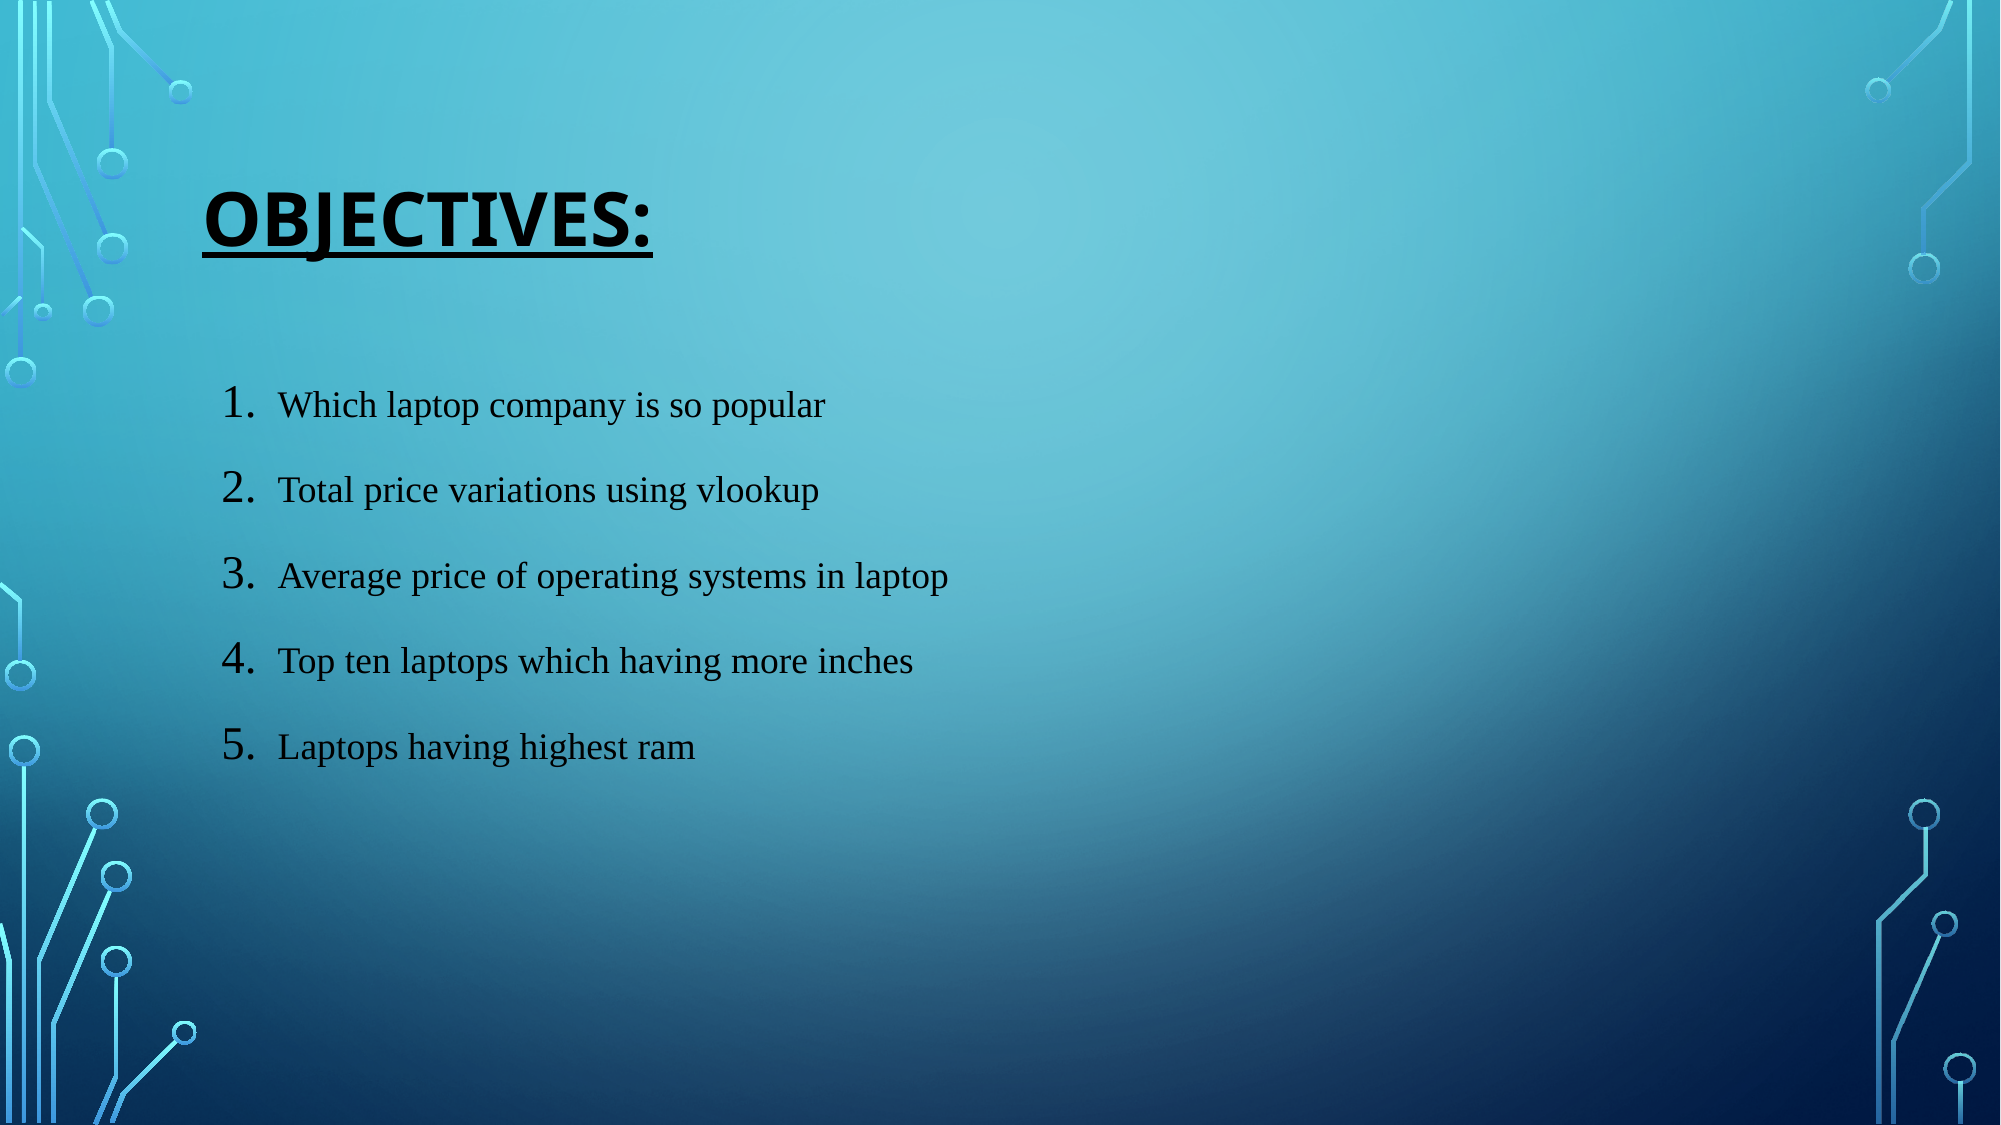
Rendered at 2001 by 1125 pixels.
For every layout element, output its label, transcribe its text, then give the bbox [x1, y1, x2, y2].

list Which laptop company is so popular Total price variations using vlookup Average price of operating systems in laptop Top ten laptops which having more inches Laptops having highest ram [206, 369, 1813, 950]
title Objectives: [187, 101, 1813, 344]
